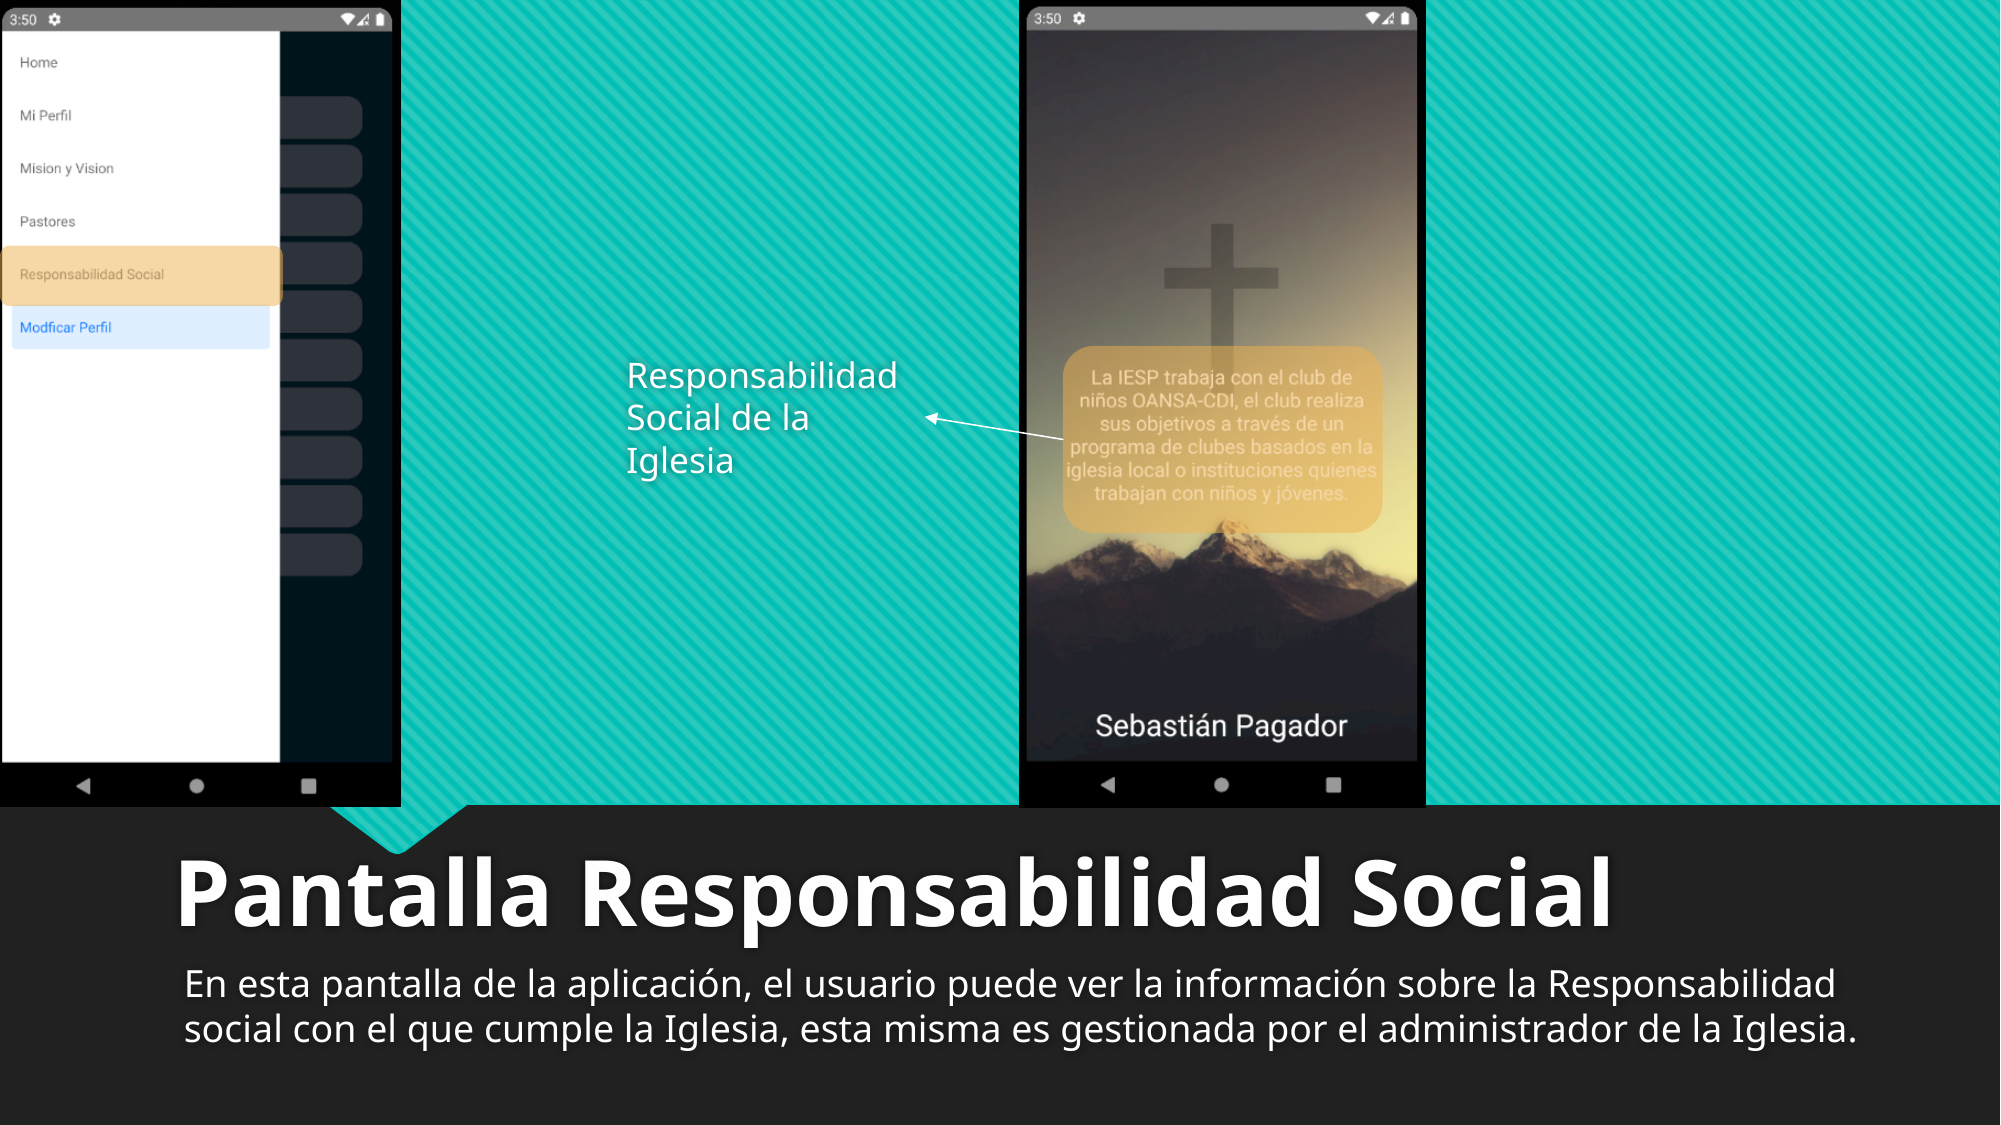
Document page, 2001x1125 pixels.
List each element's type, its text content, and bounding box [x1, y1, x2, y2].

title Pantalla Responsabilidad Social [158, 807, 1893, 952]
picture [0, 0, 401, 808]
subtitle En esta pantalla de la aplicación, el usuario puede ver la información sobre la Responsabilidad social con el que cumple la Iglesia, esta misma es gestionada por el administrador de la Iglesia. [168, 952, 1903, 1108]
picture [1019, 0, 1426, 808]
text_box Responsabilidad Social de la Iglesia [611, 345, 925, 488]
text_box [924, 416, 1064, 440]
